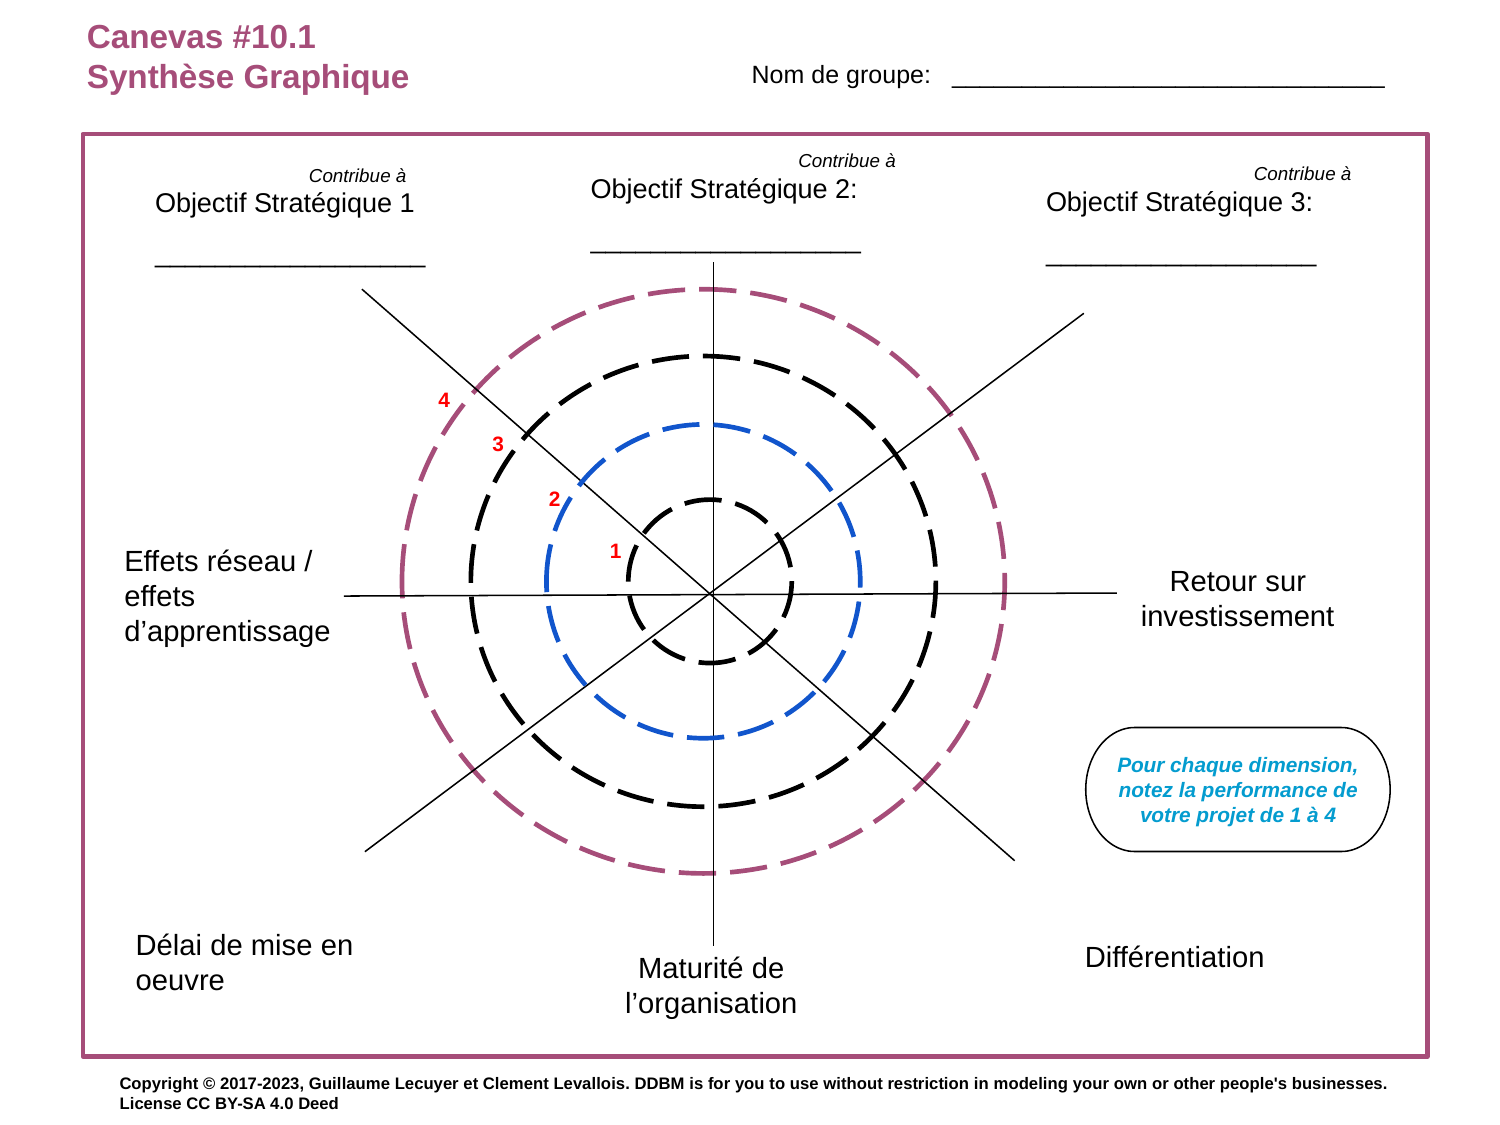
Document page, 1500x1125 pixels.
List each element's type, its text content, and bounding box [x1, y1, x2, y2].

text_box Pour chaque dimension, notez la performance de votre projet de 1 à 4 [1090, 727, 1391, 852]
text_box Canevas #10.1 Synthèse Graphique [71, 0, 710, 98]
text_box [82, 134, 1428, 1057]
text_box Effets réseau / effets d’apprentissage [109, 527, 356, 664]
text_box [343, 592, 356, 597]
text_box Différentiation [1047, 923, 1303, 992]
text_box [364, 312, 1085, 852]
text_box [718, 869, 756, 874]
text_box Copyright © 2017-2023, Guillaume Lecuyer et Clement Levallois. DDBM is for you to use without restriction in modeling your own or other people's businesses. License CC BY-SA 4.0 Deed [104, 1069, 1450, 1116]
text_box Contribue à Objectif Stratégique 2: __________________ [575, 134, 911, 259]
text_box [651, 869, 709, 874]
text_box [1090, 592, 1118, 597]
text_box Contribue à Objectif Stratégique 1 __________________ [139, 148, 576, 312]
text_box Nom de groupe: _______________________________ [736, 43, 1404, 111]
text_box Maturité de l’organisation [583, 934, 840, 1026]
text_box Retour sur investissement [1110, 547, 1366, 646]
text_box Contribue à Objectif Stratégique 3: __________________ [1031, 146, 1367, 271]
text_box Délai de mise en oeuvre [120, 911, 376, 1009]
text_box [361, 288, 1015, 314]
